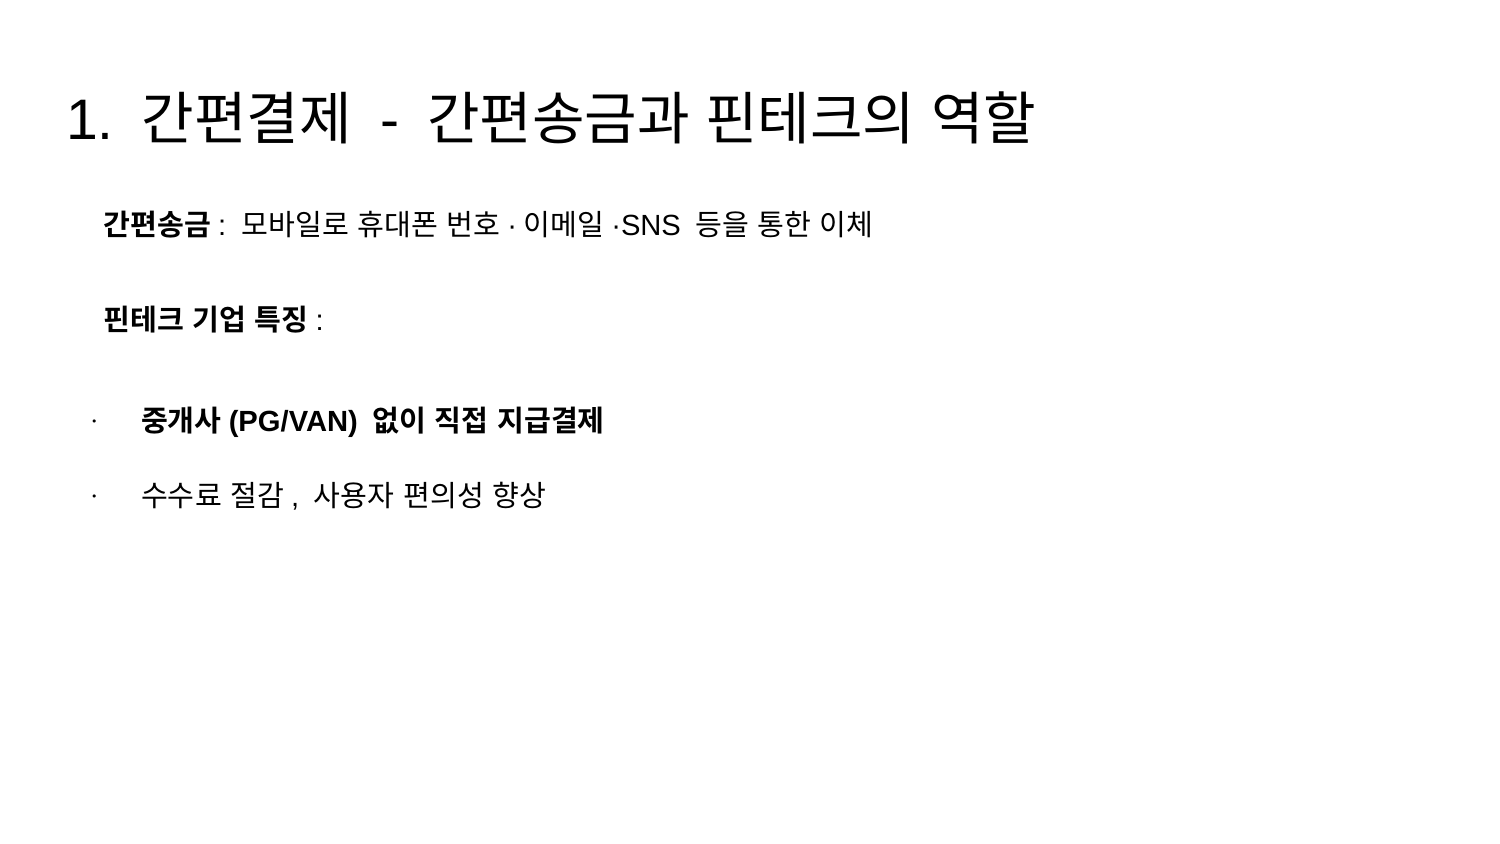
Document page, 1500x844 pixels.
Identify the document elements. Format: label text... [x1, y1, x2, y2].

list 간편송금: 모바일로 휴대폰 번호·이메일·SNS 등을 통한 이체 핀테크 기업 특징: 중개사(PG/VAN) 없이 직접 지급결제 수수료 절감, 사용자 편의성 향상 [51, 189, 1449, 750]
title 1. 간편결제 - 간편송금과 핀테크의 역할 [51, 72, 1449, 167]
